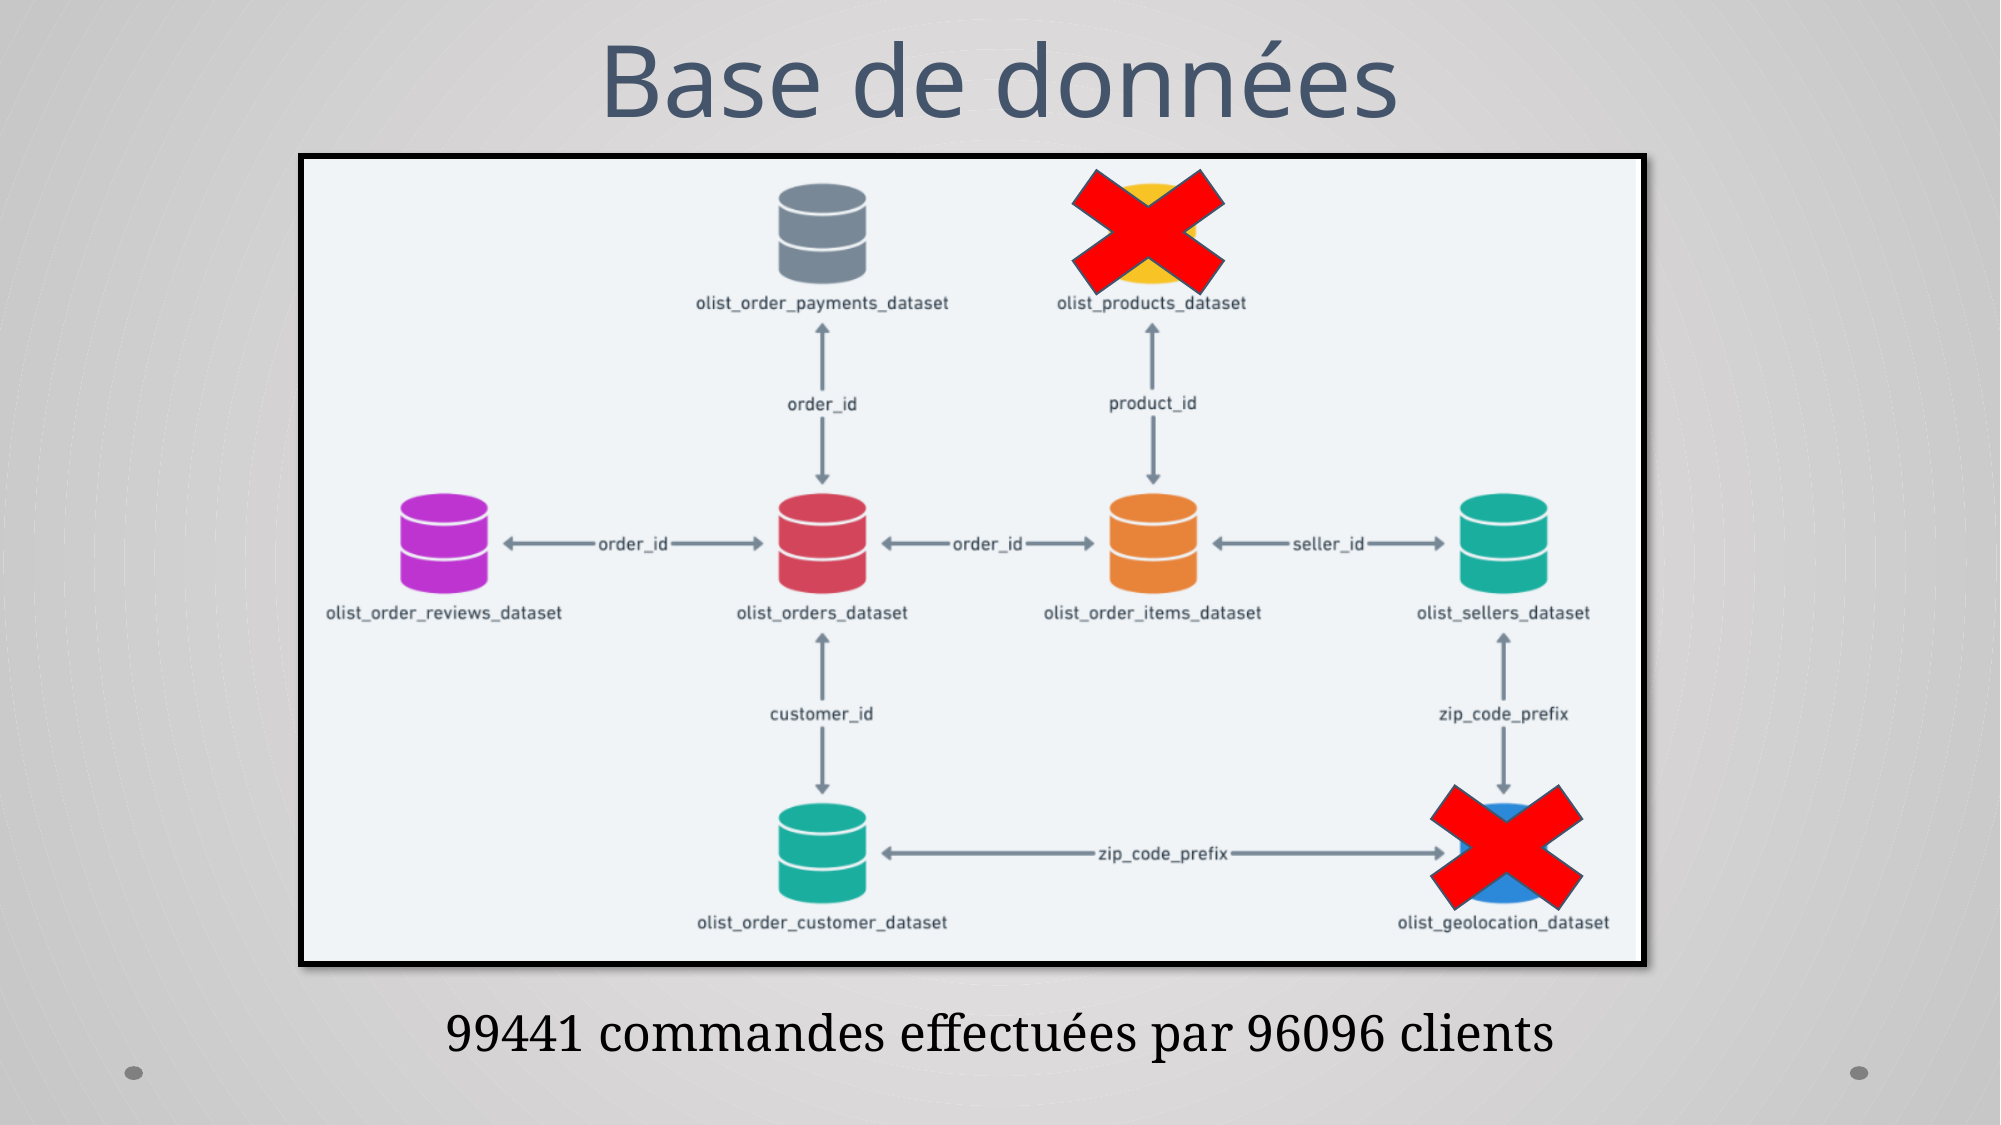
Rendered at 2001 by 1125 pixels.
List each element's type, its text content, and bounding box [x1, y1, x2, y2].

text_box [304, 145, 1641, 961]
list 99441 commandes effectuées par 96096 clients [0, 993, 2000, 1125]
title Base de données [99, 0, 1900, 146]
